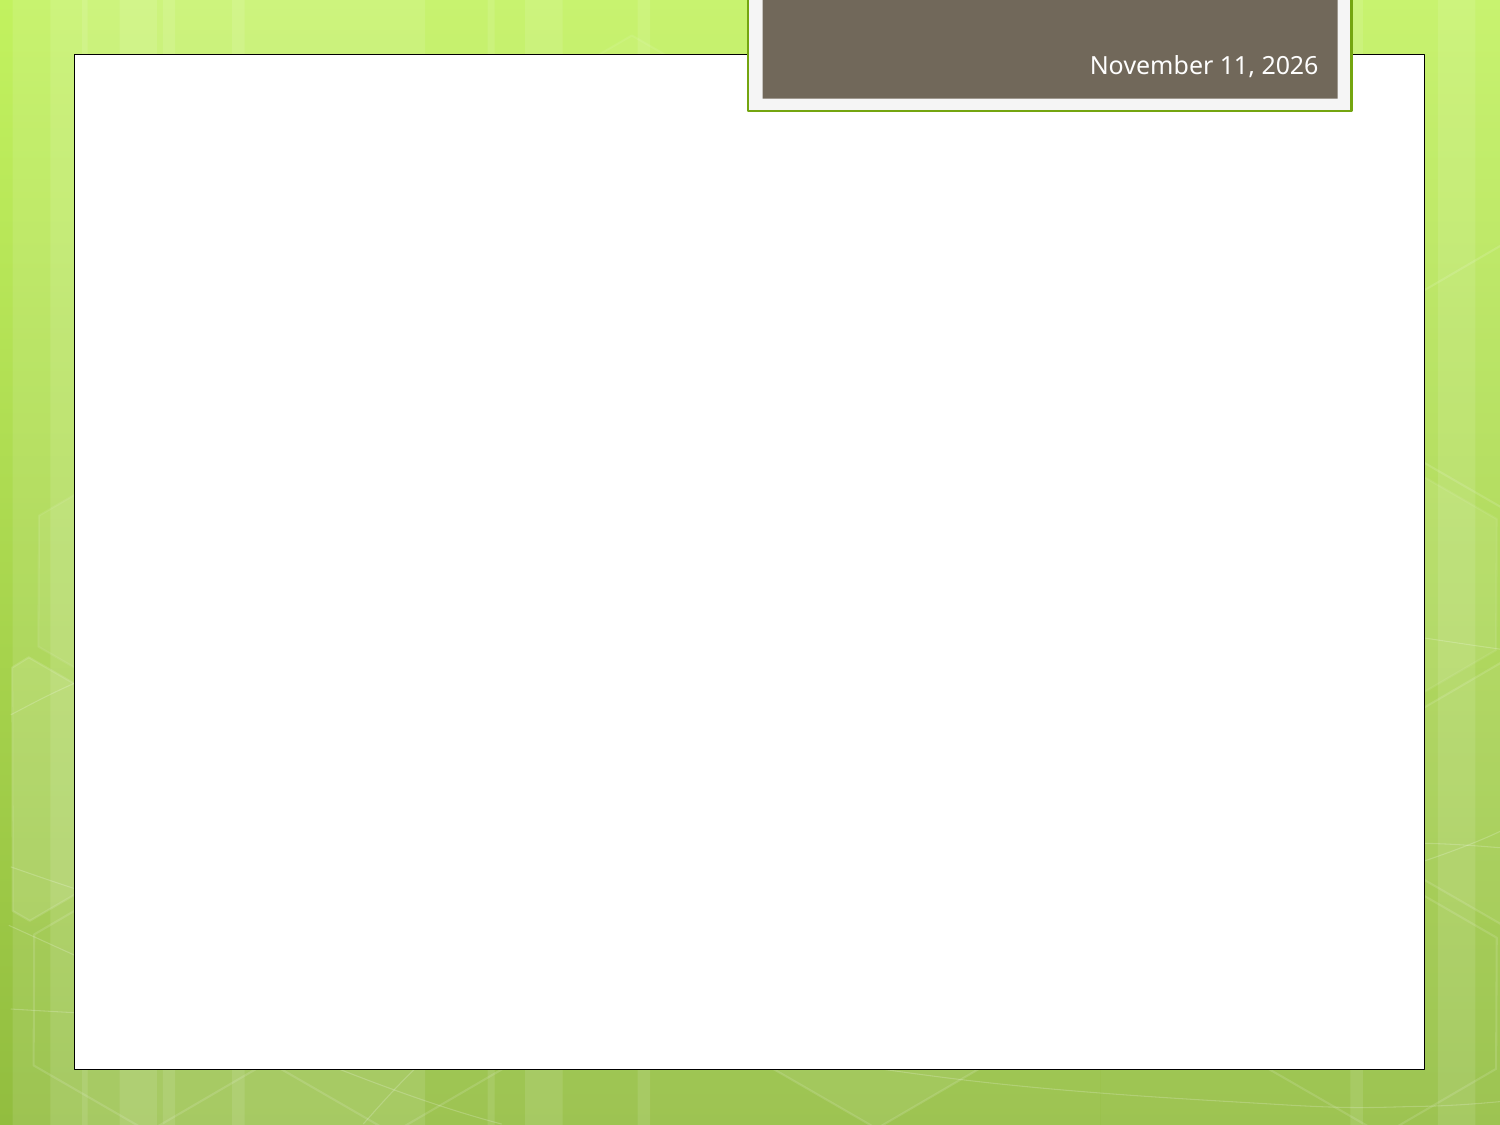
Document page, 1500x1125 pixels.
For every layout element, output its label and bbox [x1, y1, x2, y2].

slide_number [983, 36, 1334, 97]
